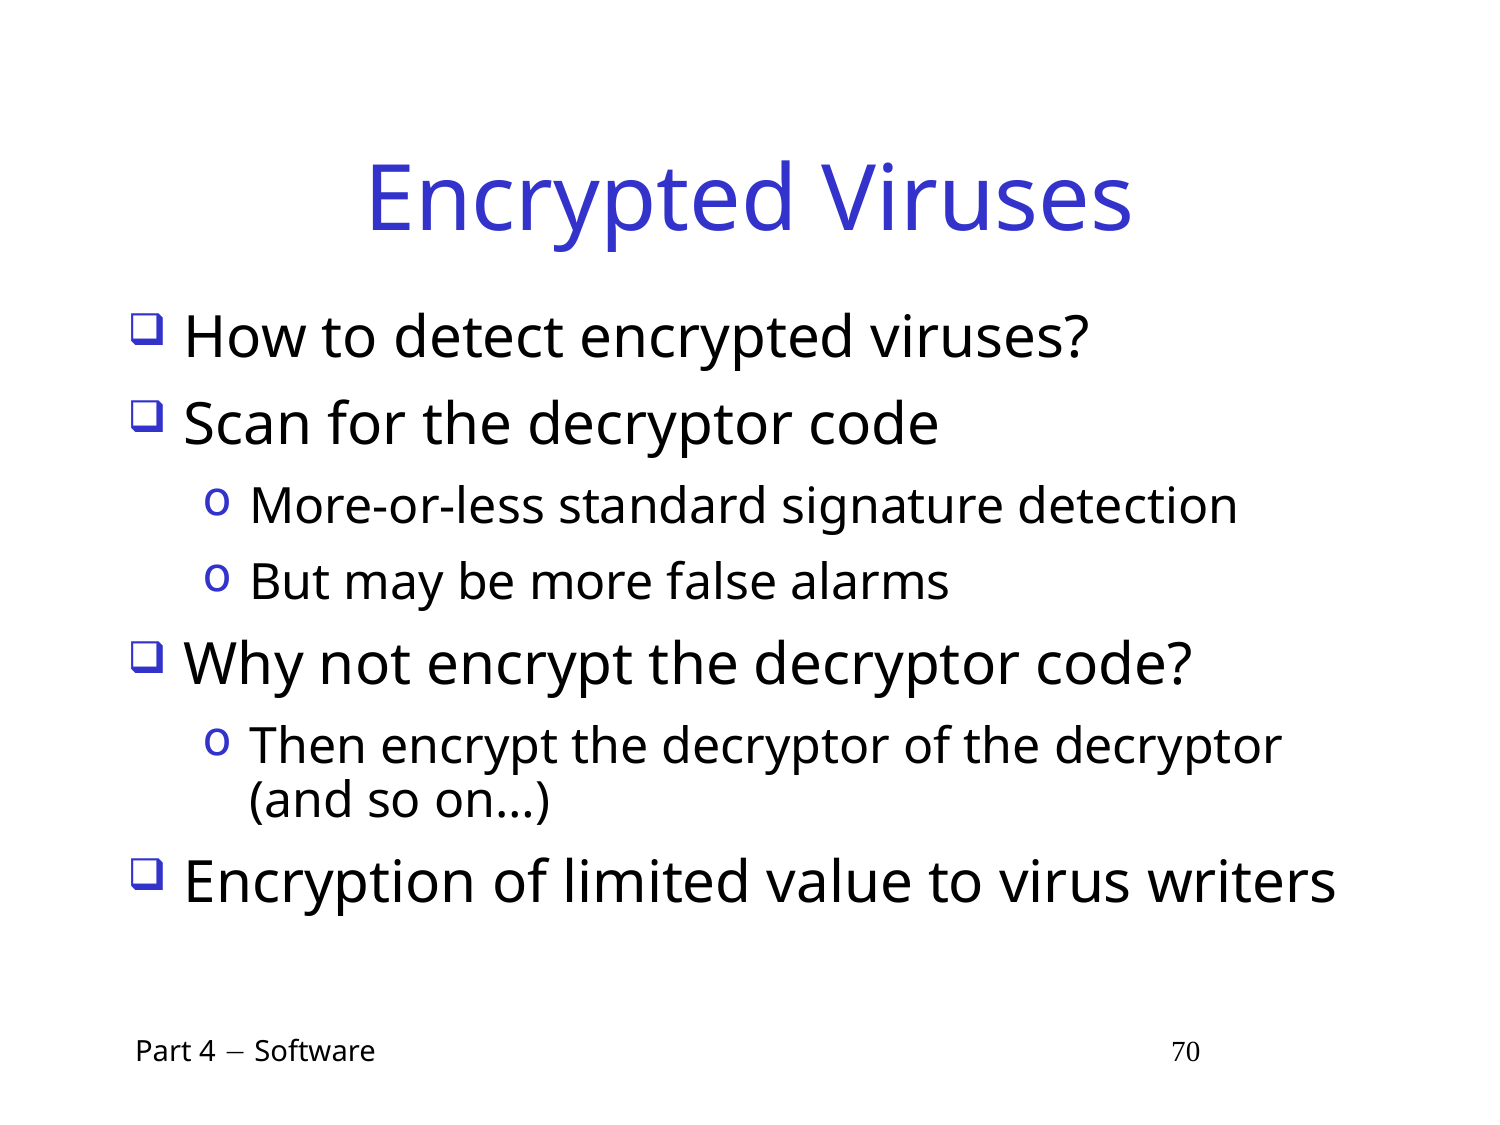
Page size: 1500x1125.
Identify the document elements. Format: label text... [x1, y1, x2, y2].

footer Part 4  Software 70 [112, 1024, 1401, 1101]
list How to detect encrypted viruses? Scan for the decryptor code More-or-less standard signature detection But may be more false alarms Why not encrypt the decryptor code? Then encrypt the decryptor of the decryptor (and so on…) Encryption of limited value to virus writers [112, 299, 1388, 976]
title Encrypted Viruses [112, 99, 1388, 288]
